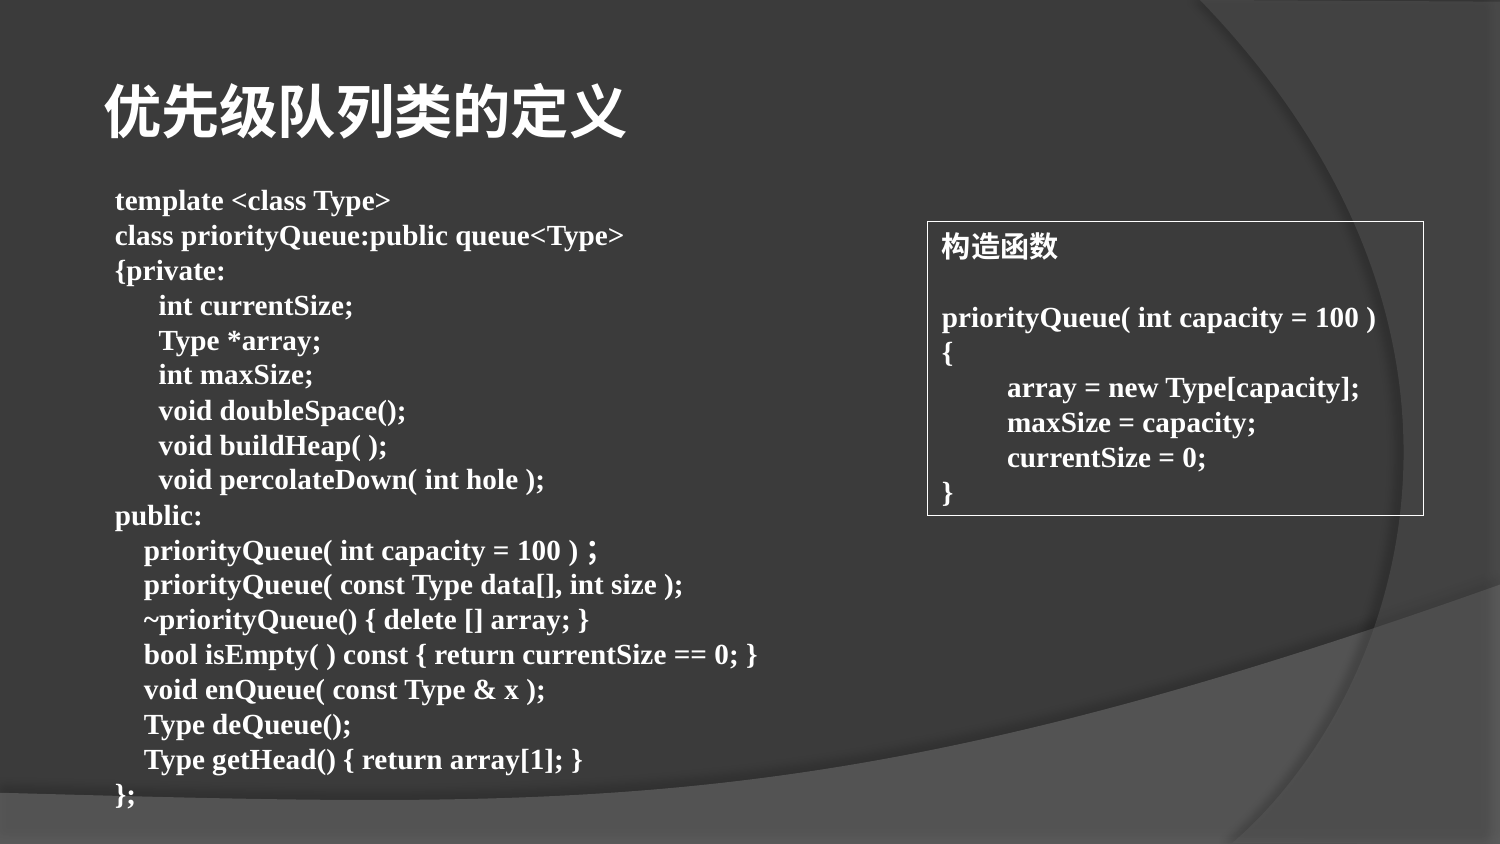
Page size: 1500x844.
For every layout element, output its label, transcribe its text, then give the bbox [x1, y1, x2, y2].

text_box 构造函数 priorityQueue( int capacity = 100 ) { array = new Type[capacity]; maxSize = capacity; currentSize = 0; } [927, 221, 1424, 516]
text_box 优先级队列类的定义 [88, 67, 1108, 153]
text_box template <class Type> class priorityQueue:public queue<Type> {private: int currentSize; Type *array; int maxSize; void doubleSpace(); void buildHeap( ); void percolateDown( int hole ); public: priorityQueue( int capacity = 100 )； priorityQueue( const Type data[], int size ); ~priorityQueue() { delete [] array; } bool isEmpty( ) const { return currentSize == 0; } void enQueue( const Type & x ); Type deQueue(); Type getHead() { return array[1]; } }; [100, 173, 880, 818]
